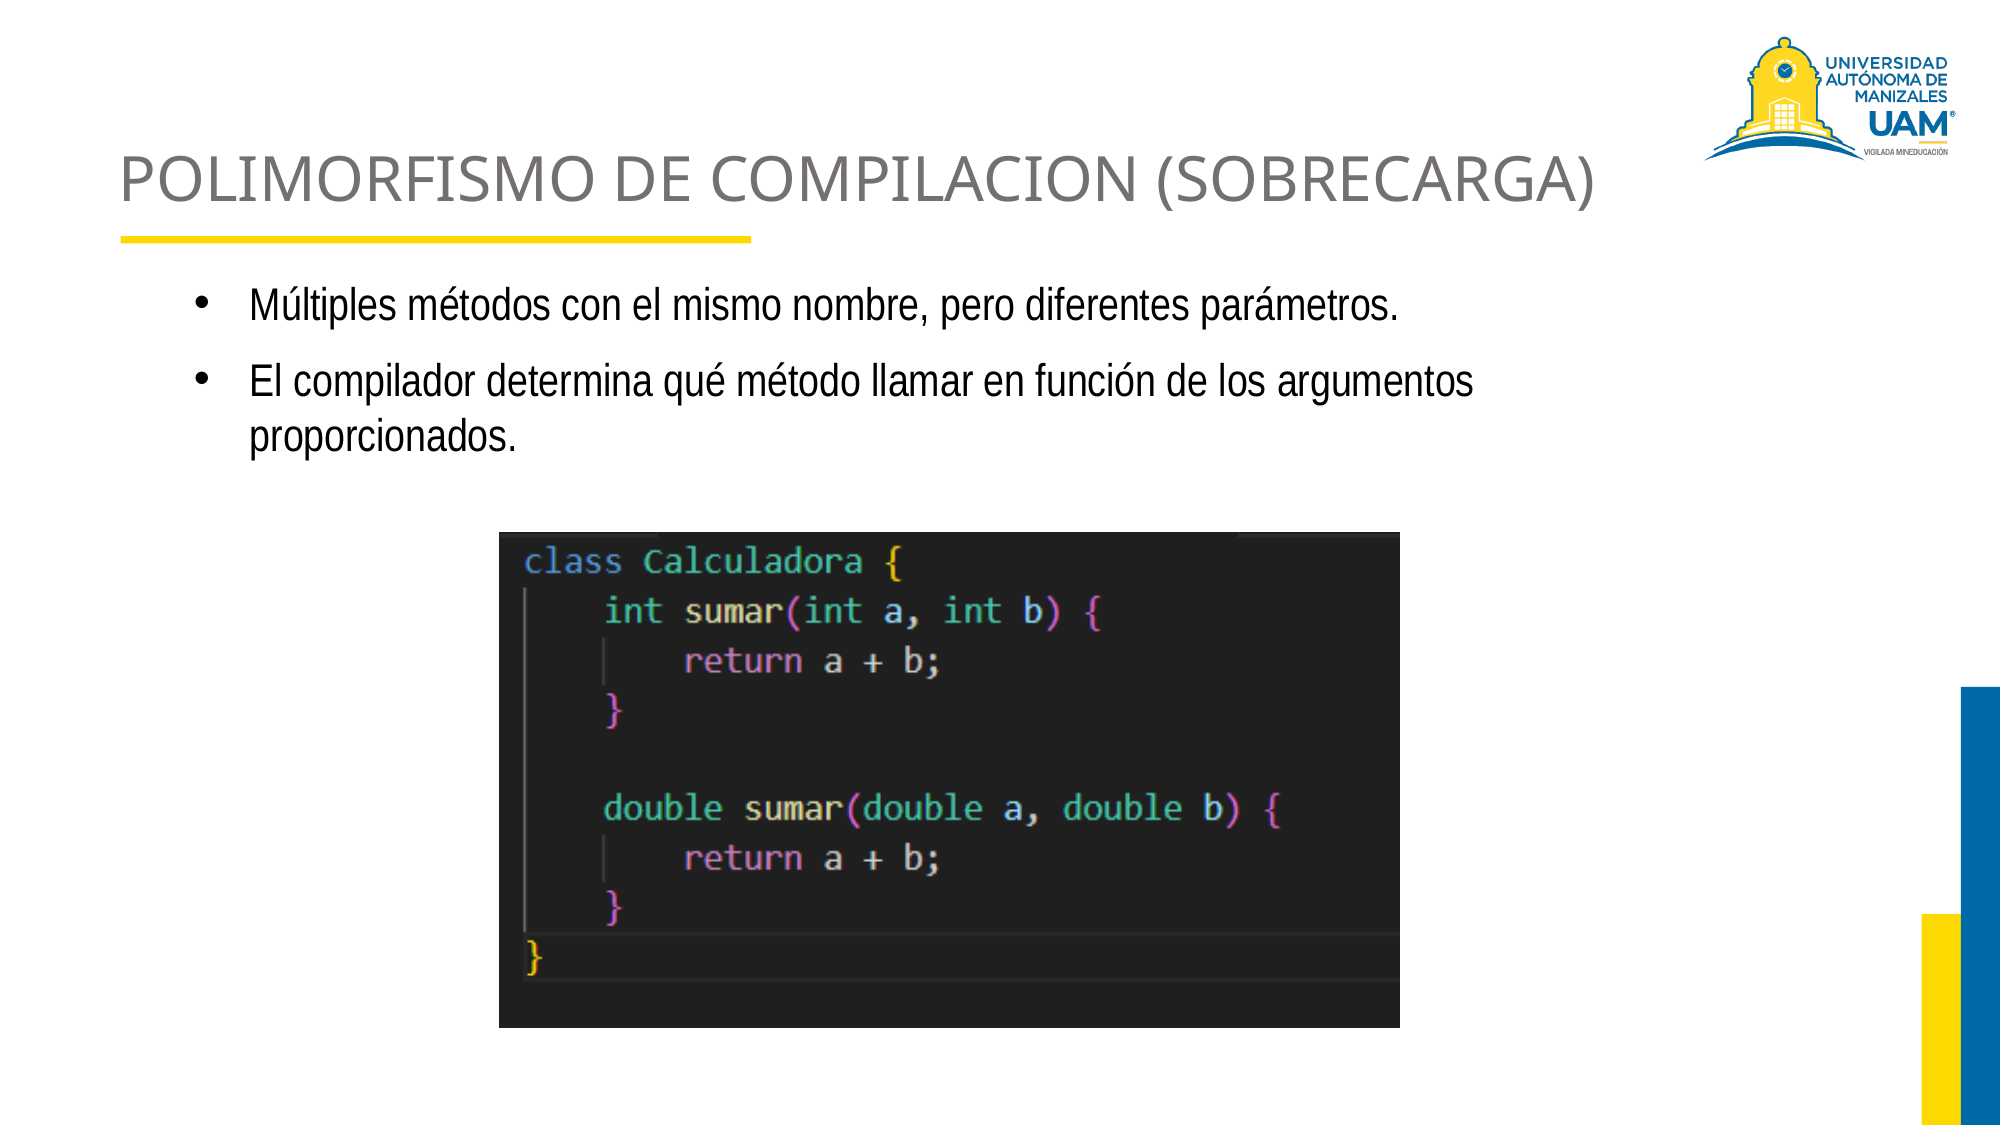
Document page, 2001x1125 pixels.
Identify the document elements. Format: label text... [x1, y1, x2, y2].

picture [1683, 13, 1976, 184]
list Múltiples métodos con el mismo nombre, pero diferentes parámetros. El compilador determina qué método llamar en función de los argumentos proporcionados. [103, 266, 1686, 533]
text_box [120, 236, 752, 244]
title POLIMORFISMO DE COMPILACION (SOBRECARGA) [103, 96, 1829, 267]
picture [499, 531, 1401, 1029]
